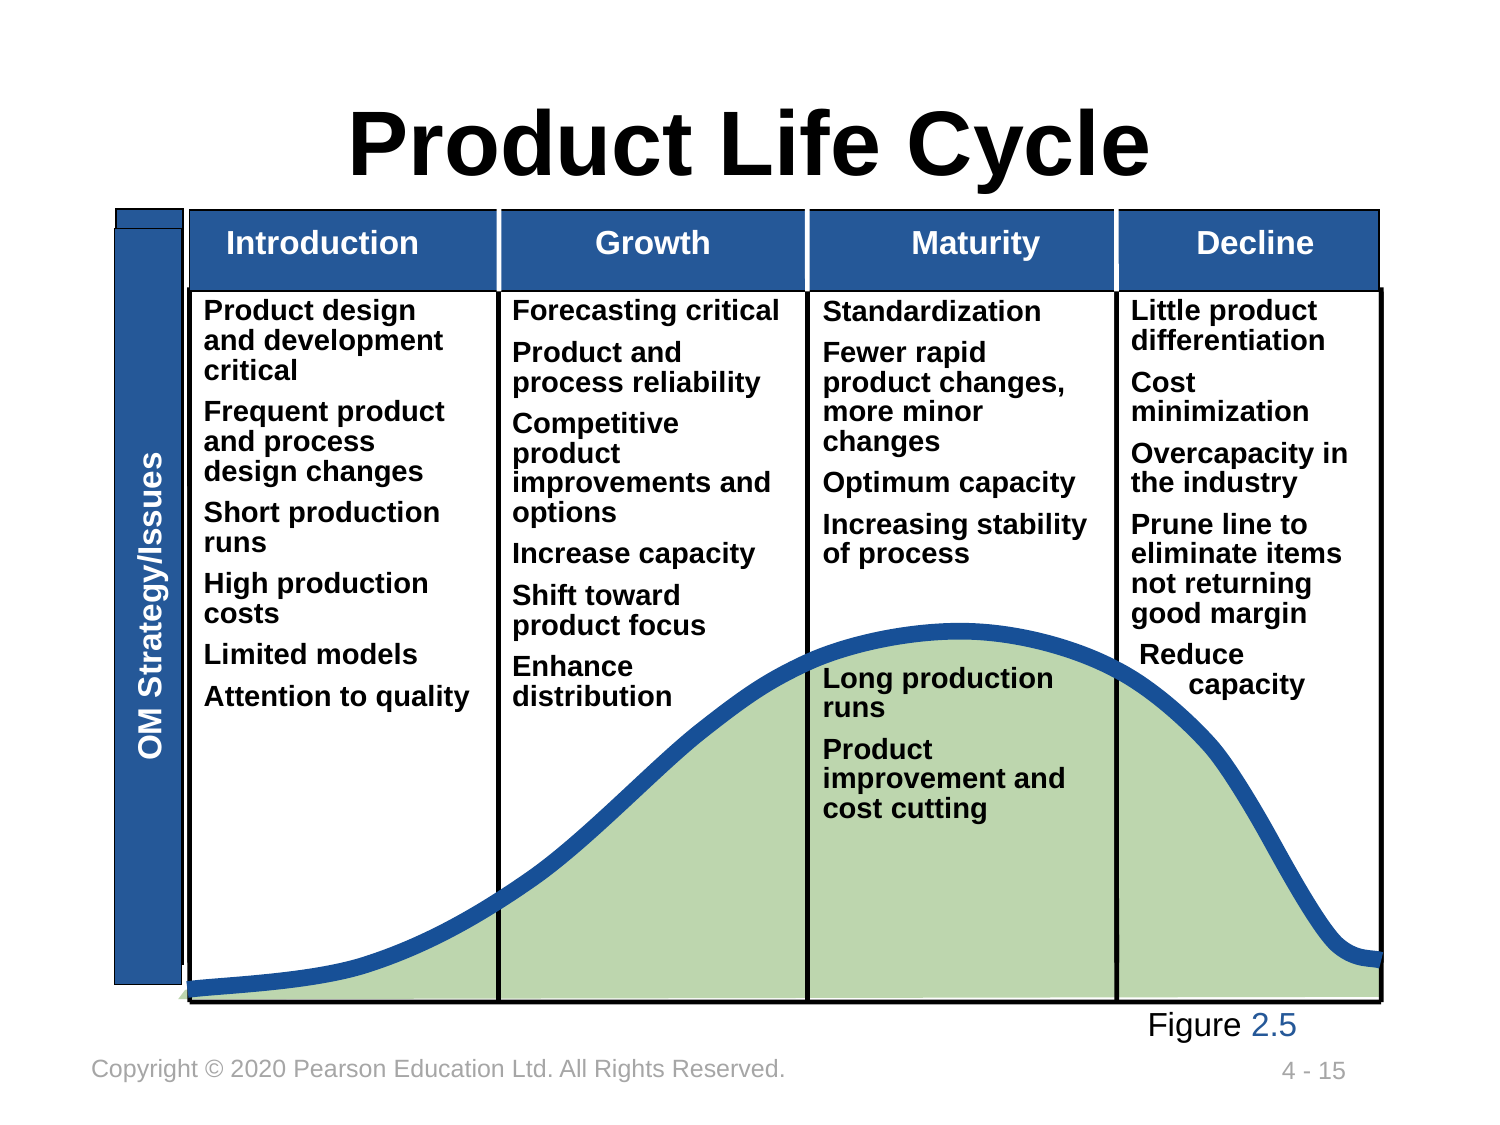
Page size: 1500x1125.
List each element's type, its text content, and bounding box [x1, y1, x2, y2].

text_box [116, 208, 1382, 1005]
title Product Life Cycle [112, 64, 1388, 213]
text_box Figure 2.5 [1132, 1012, 1313, 1050]
